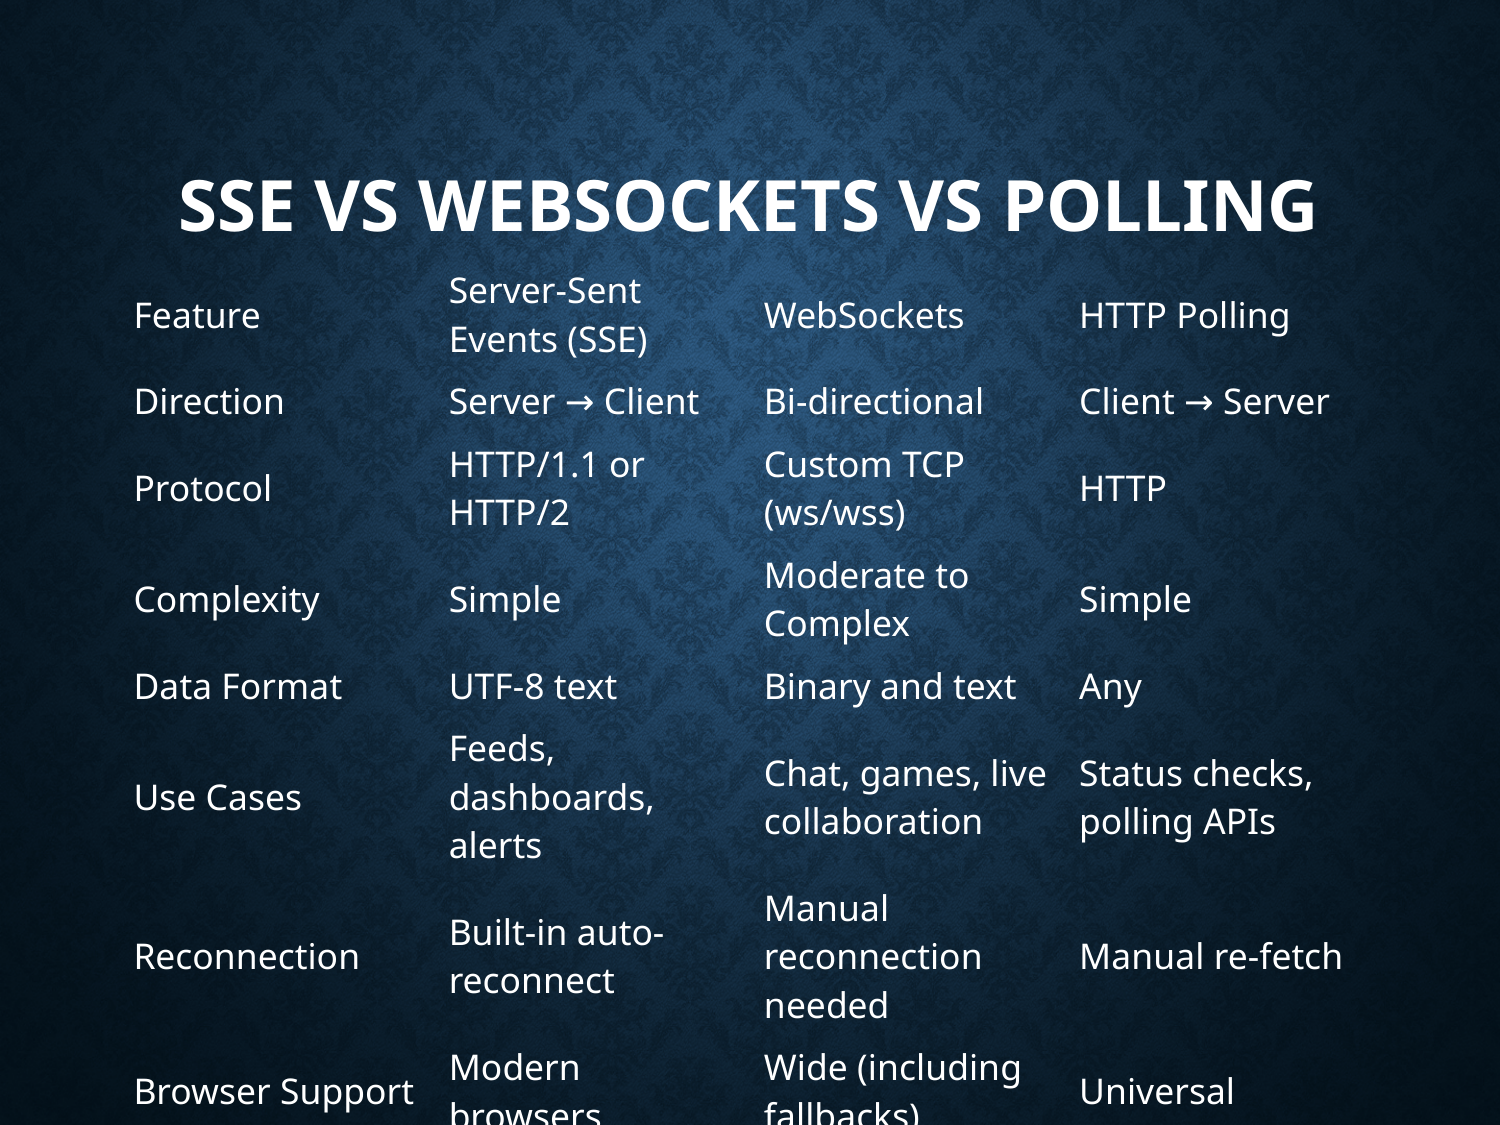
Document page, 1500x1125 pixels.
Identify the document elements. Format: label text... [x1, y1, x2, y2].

table_cell Reconnection [120, 876, 435, 1036]
table_cell HTTP/1.1 or HTTP/2 [435, 432, 750, 543]
table_cell Server → Client [435, 370, 750, 432]
table_cell Bi-directional [750, 370, 1065, 432]
table_cell Chat, games, live collaboration [750, 717, 1065, 876]
table_header HTTP Polling [1065, 259, 1380, 370]
table_cell Status checks, polling APIs [1065, 717, 1380, 876]
title SSE vs WebSockets vs Polling [112, 99, 1387, 318]
table_cell Wide (including fallbacks) [750, 1036, 1065, 1125]
table_cell Modern browsers [435, 1036, 750, 1125]
table_cell Browser Support [120, 1036, 435, 1125]
table_cell Client → Server [1065, 370, 1380, 432]
table_cell Data Format [120, 654, 435, 717]
table_cell Complexity [120, 543, 435, 654]
table_cell Protocol [120, 432, 435, 543]
table_header Feature [120, 259, 435, 370]
table_header WebSockets [750, 259, 1065, 370]
table_cell Custom TCP (ws/wss) [750, 432, 1065, 543]
table_header Server-Sent Events (SSE) [435, 259, 750, 370]
table_cell Manual reconnection needed [750, 876, 1065, 1036]
table_cell Use Cases [120, 717, 435, 876]
table_cell Manual re-fetch [1065, 876, 1380, 1036]
table_cell HTTP [1065, 432, 1380, 543]
table_cell Simple [1065, 543, 1380, 654]
table_cell Moderate to Complex [750, 543, 1065, 654]
table_cell Built-in auto-reconnect [435, 876, 750, 1036]
table_cell Feeds, dashboards, alerts [435, 717, 750, 876]
table_cell Any [1065, 654, 1380, 717]
table_cell Direction [120, 370, 435, 432]
table_cell Universal [1065, 1036, 1380, 1125]
table_cell Binary and text [750, 654, 1065, 717]
table_cell UTF-8 text [435, 654, 750, 717]
table_cell Simple [435, 543, 750, 654]
